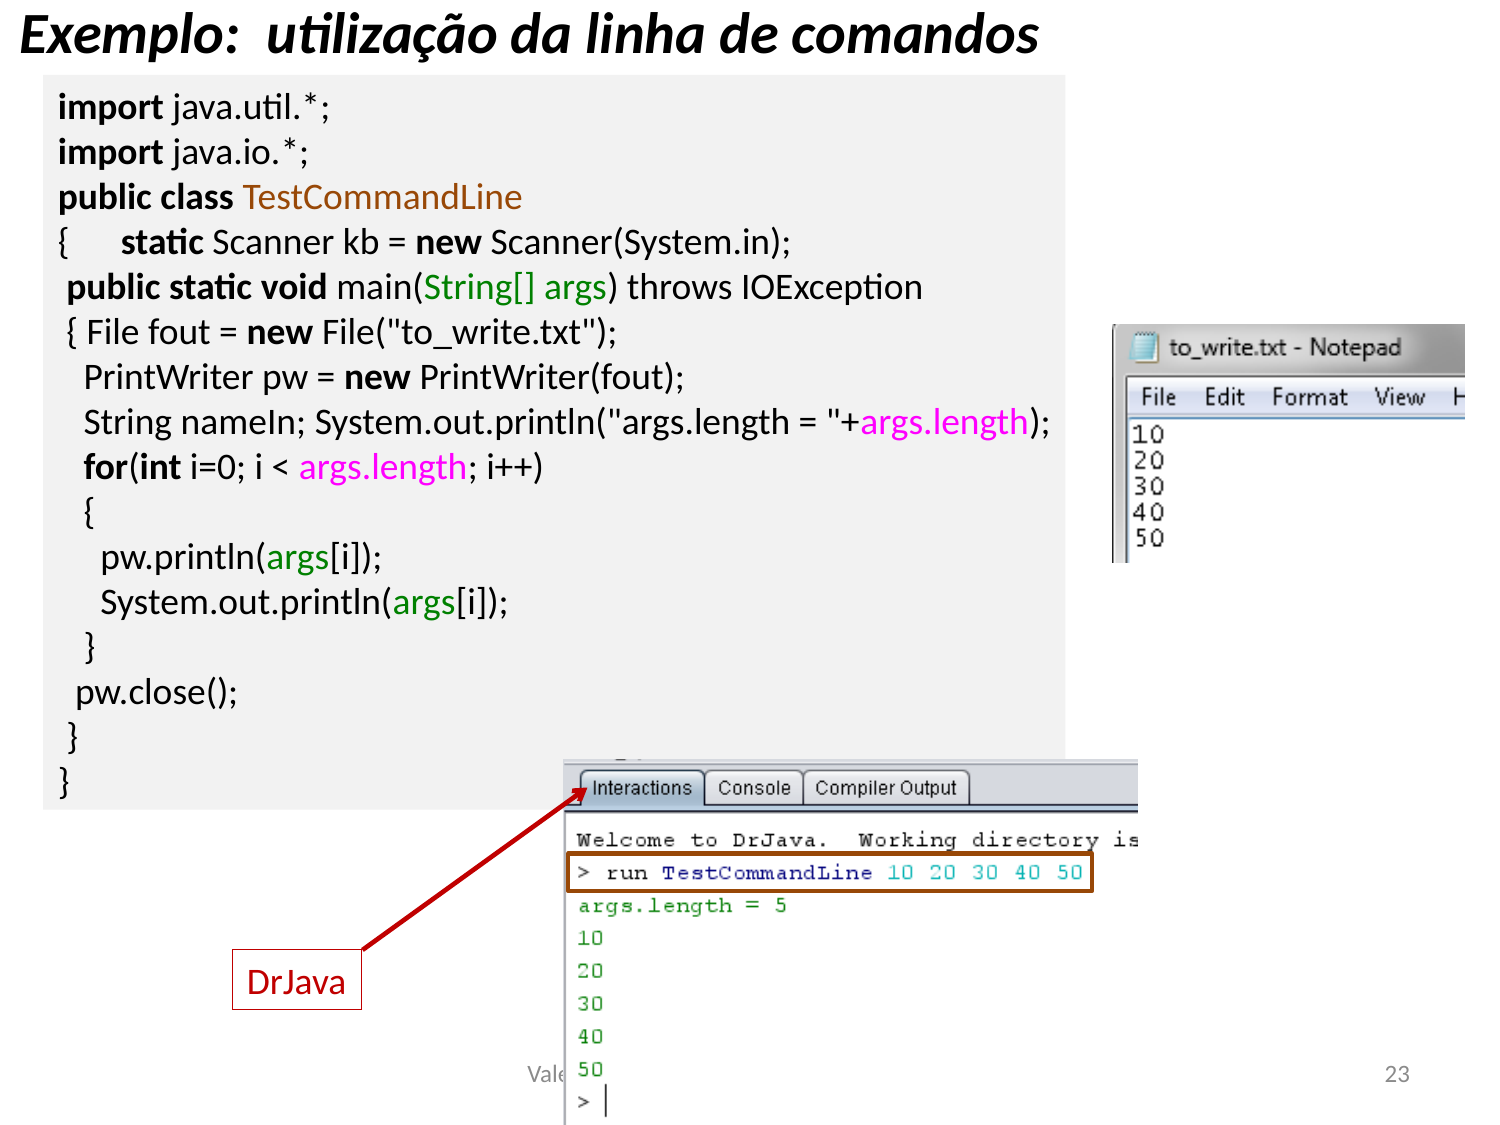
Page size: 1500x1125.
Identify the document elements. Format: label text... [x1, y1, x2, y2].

picture [1112, 324, 1465, 563]
footer Valeri Skliarov 2014/2015 [512, 1042, 558, 1103]
slide_number 23 [1143, 1042, 1425, 1103]
text_box Exemplo: utilização da linha de comandos [4, 0, 1055, 73]
picture [563, 759, 1138, 1125]
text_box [231, 787, 588, 1011]
text_box import java.util.*; import java.io.*; public class TestCommandLine { static Scanner kb = new Scanner(System.in); public static void main(String[] args) throws IOException { File fout = new File("to_write.txt"); PrintWriter pw = new PrintWriter(fout); String nameIn; System.out.println("args.length = "+args.length); for(int i=0; i < args.length; i++) { pw.println(args[i]); System.out.println(args[i]); } pw.close(); } } [43, 74, 1066, 810]
